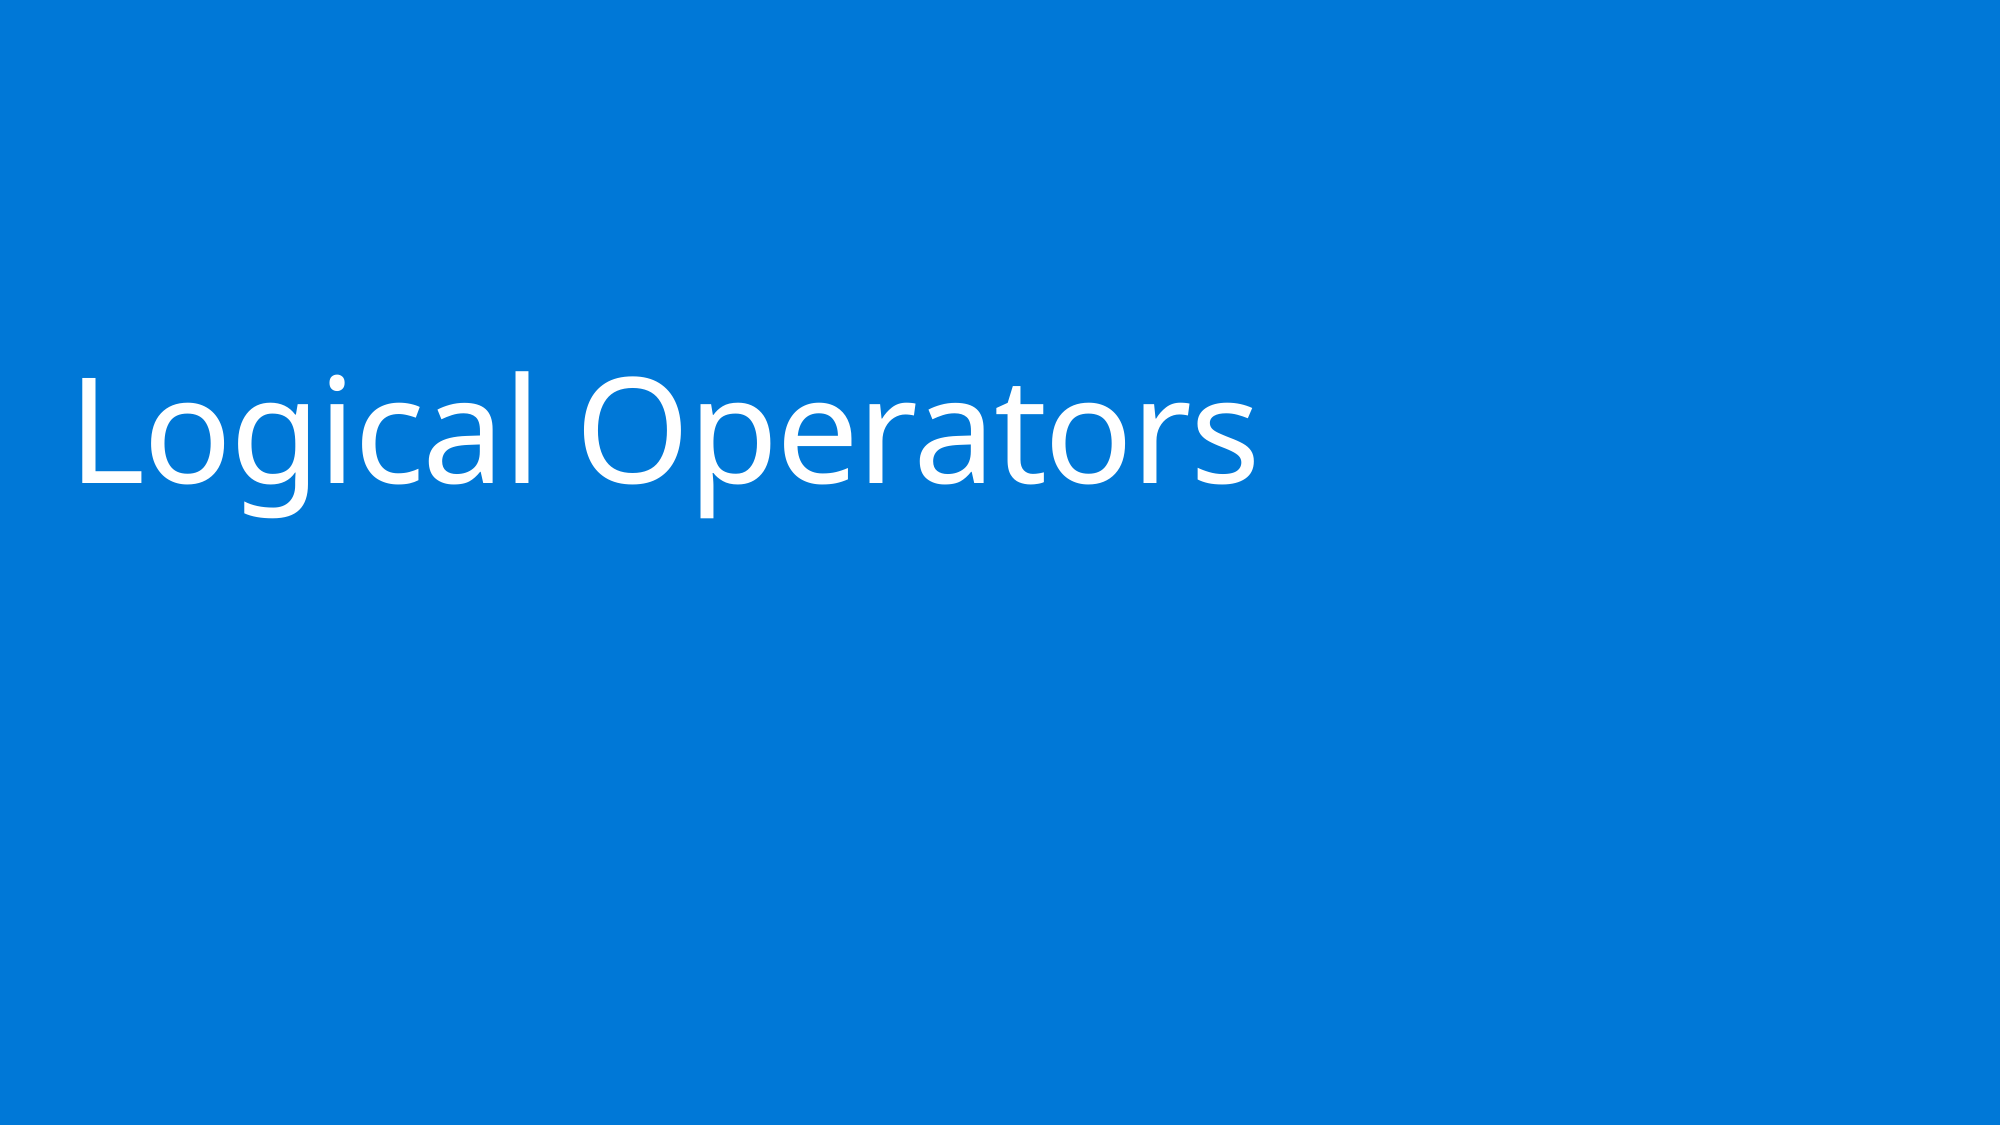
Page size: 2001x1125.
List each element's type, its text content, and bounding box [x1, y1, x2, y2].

title Logical Operators [44, 341, 1956, 532]
